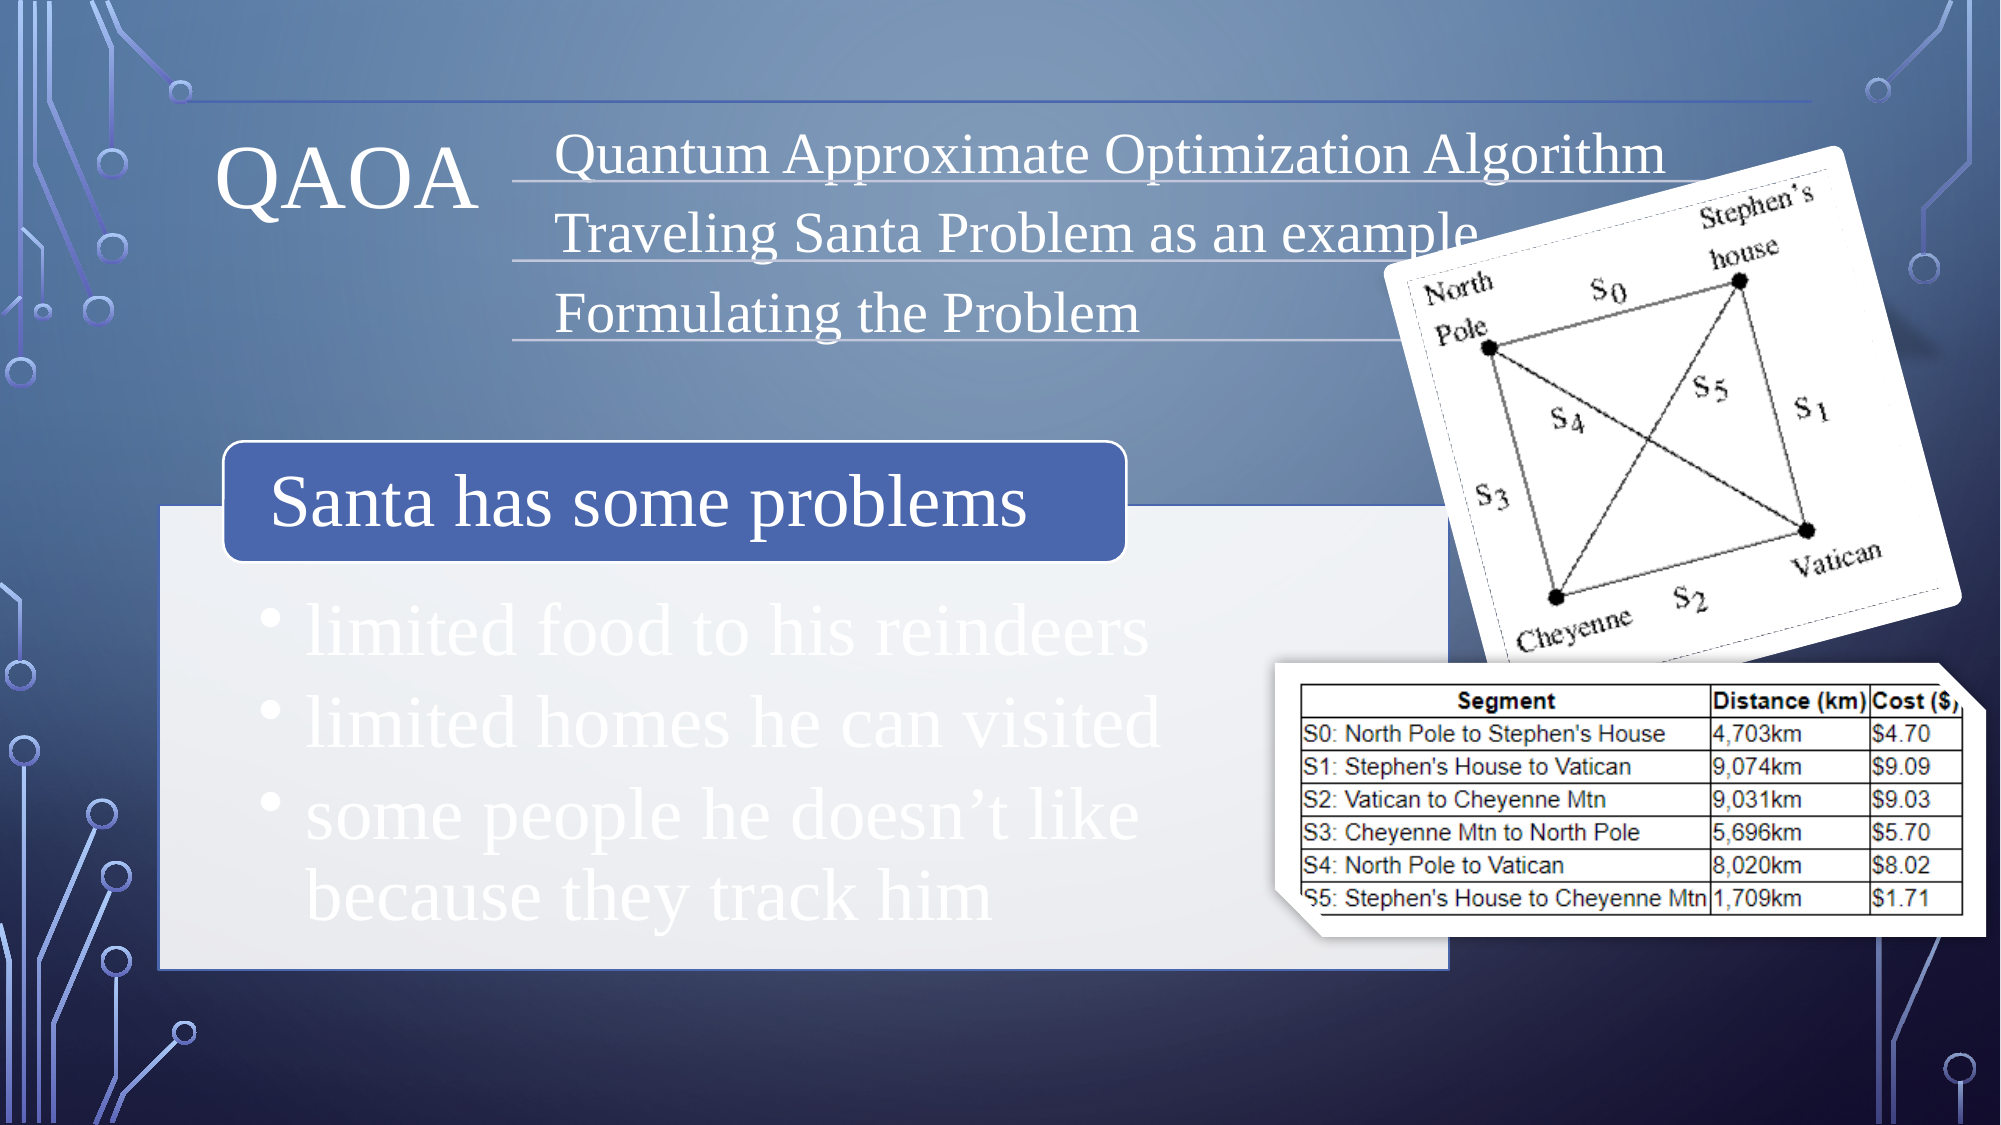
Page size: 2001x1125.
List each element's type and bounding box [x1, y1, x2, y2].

picture [1425, 170, 1938, 662]
text_box [186, 101, 1813, 345]
picture [1281, 669, 1980, 930]
list [158, 437, 1450, 971]
